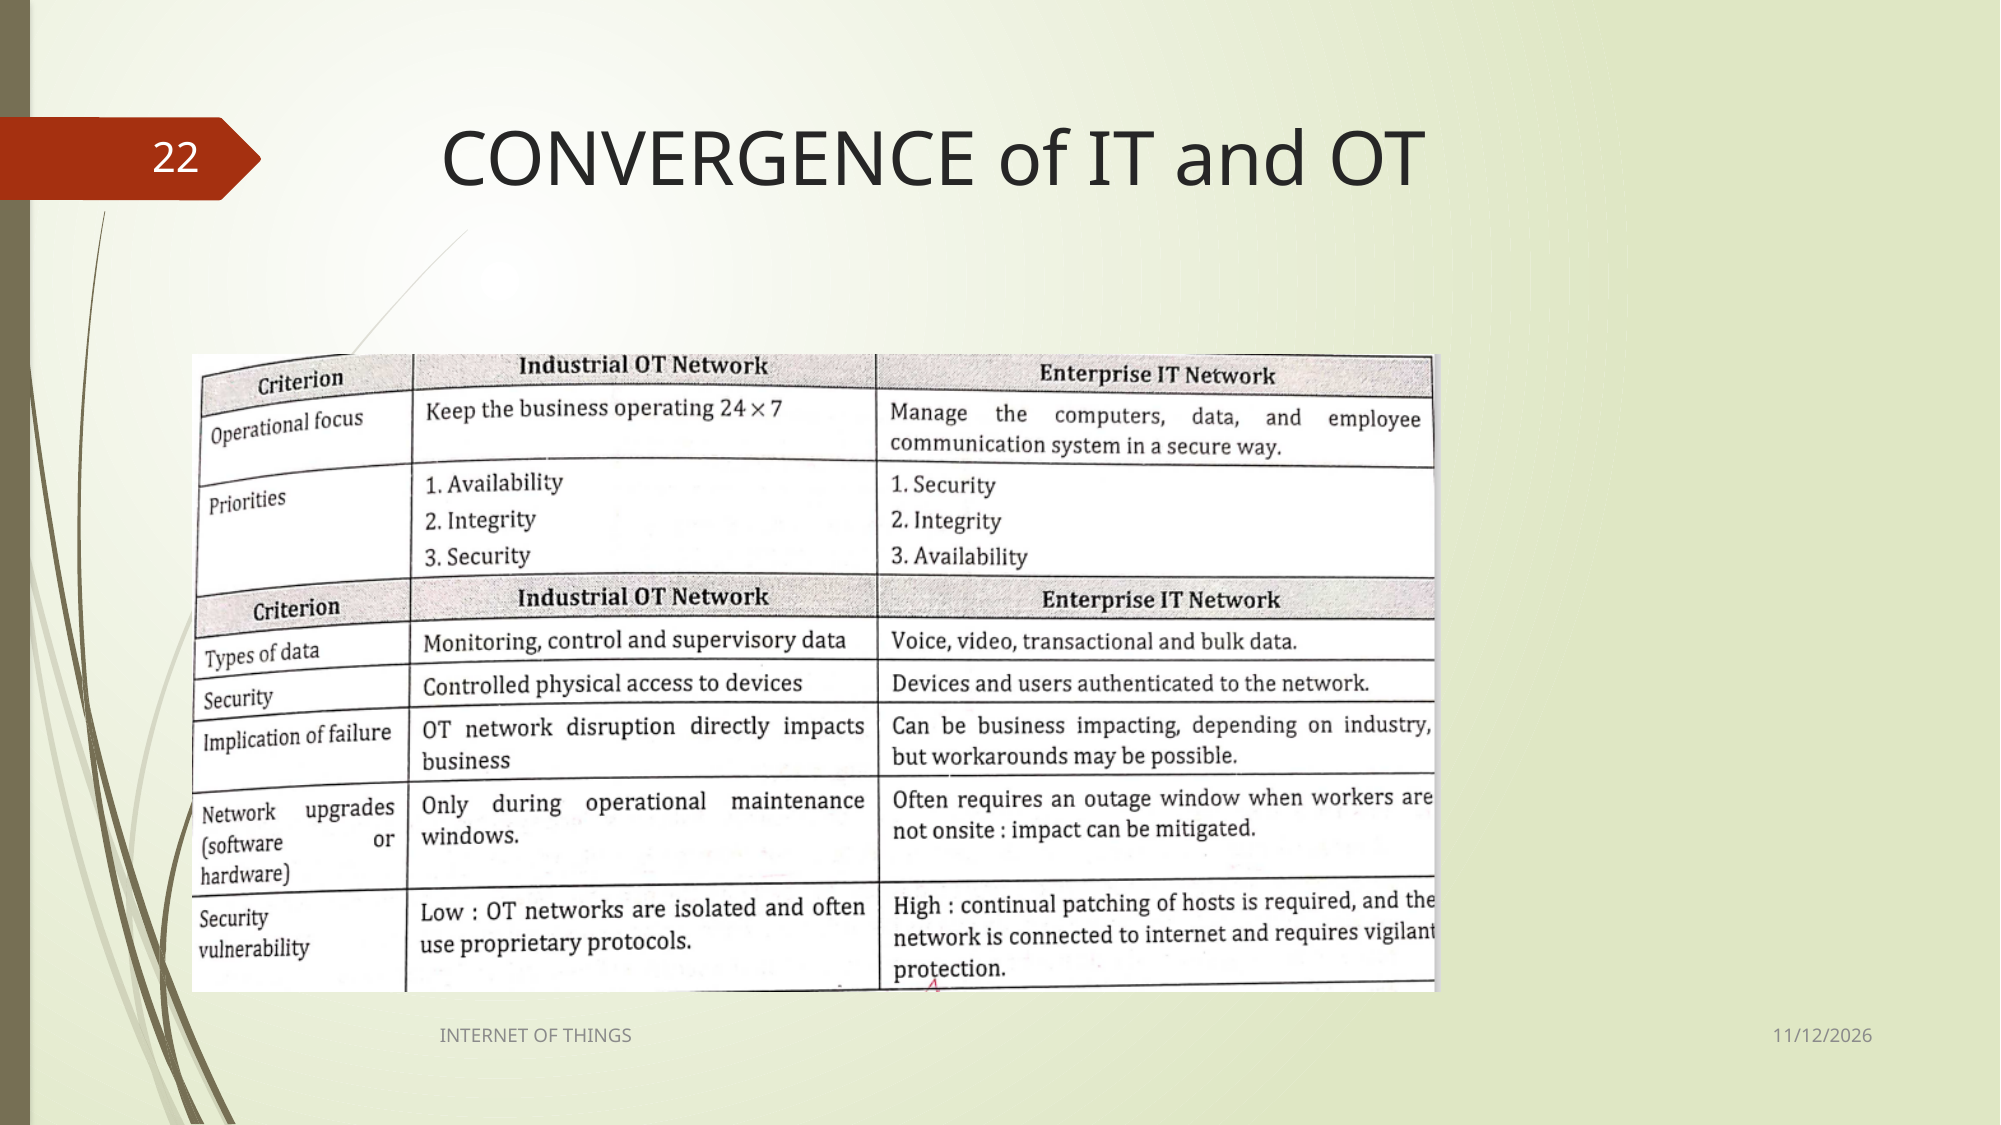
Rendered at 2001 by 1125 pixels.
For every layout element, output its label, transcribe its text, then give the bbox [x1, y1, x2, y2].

slide_number 22 [87, 129, 216, 190]
footer INTERNET OF THINGS [424, 1006, 1675, 1067]
title CONVERGENCE of IT and OT [425, 102, 1888, 313]
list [191, 354, 1441, 992]
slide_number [1699, 1005, 1888, 1067]
